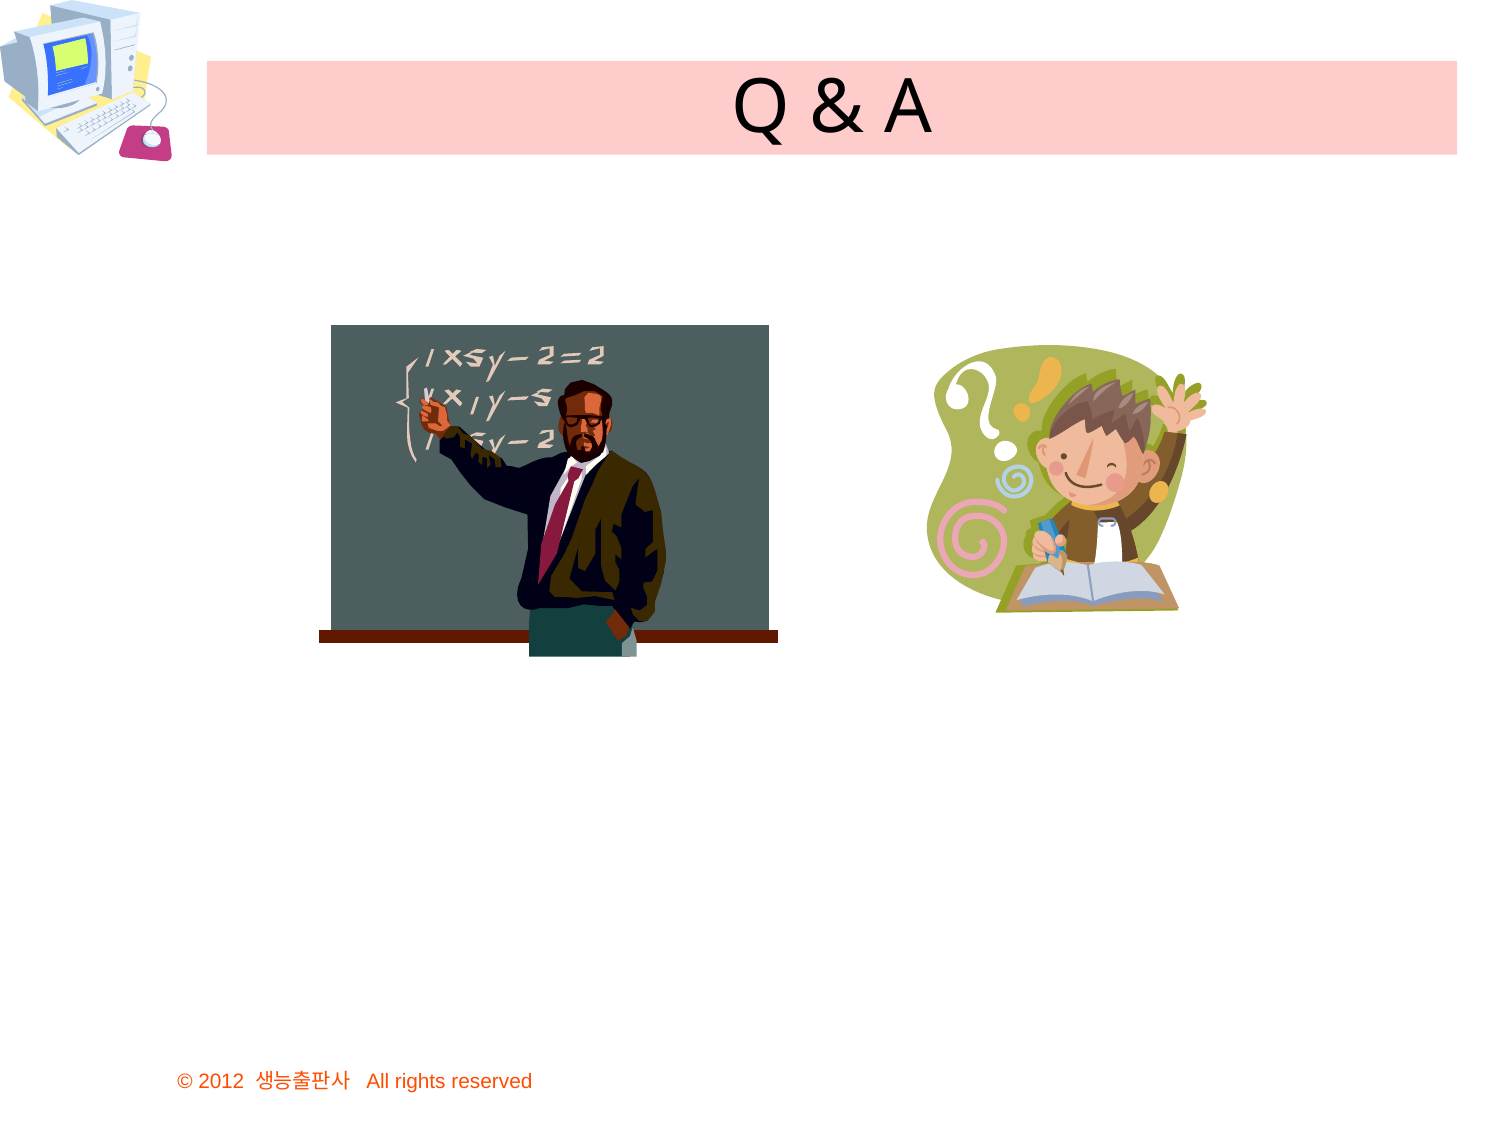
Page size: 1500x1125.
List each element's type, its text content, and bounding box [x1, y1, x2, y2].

picture [926, 344, 1207, 613]
picture [318, 324, 779, 657]
title Q & A [206, 60, 1458, 155]
